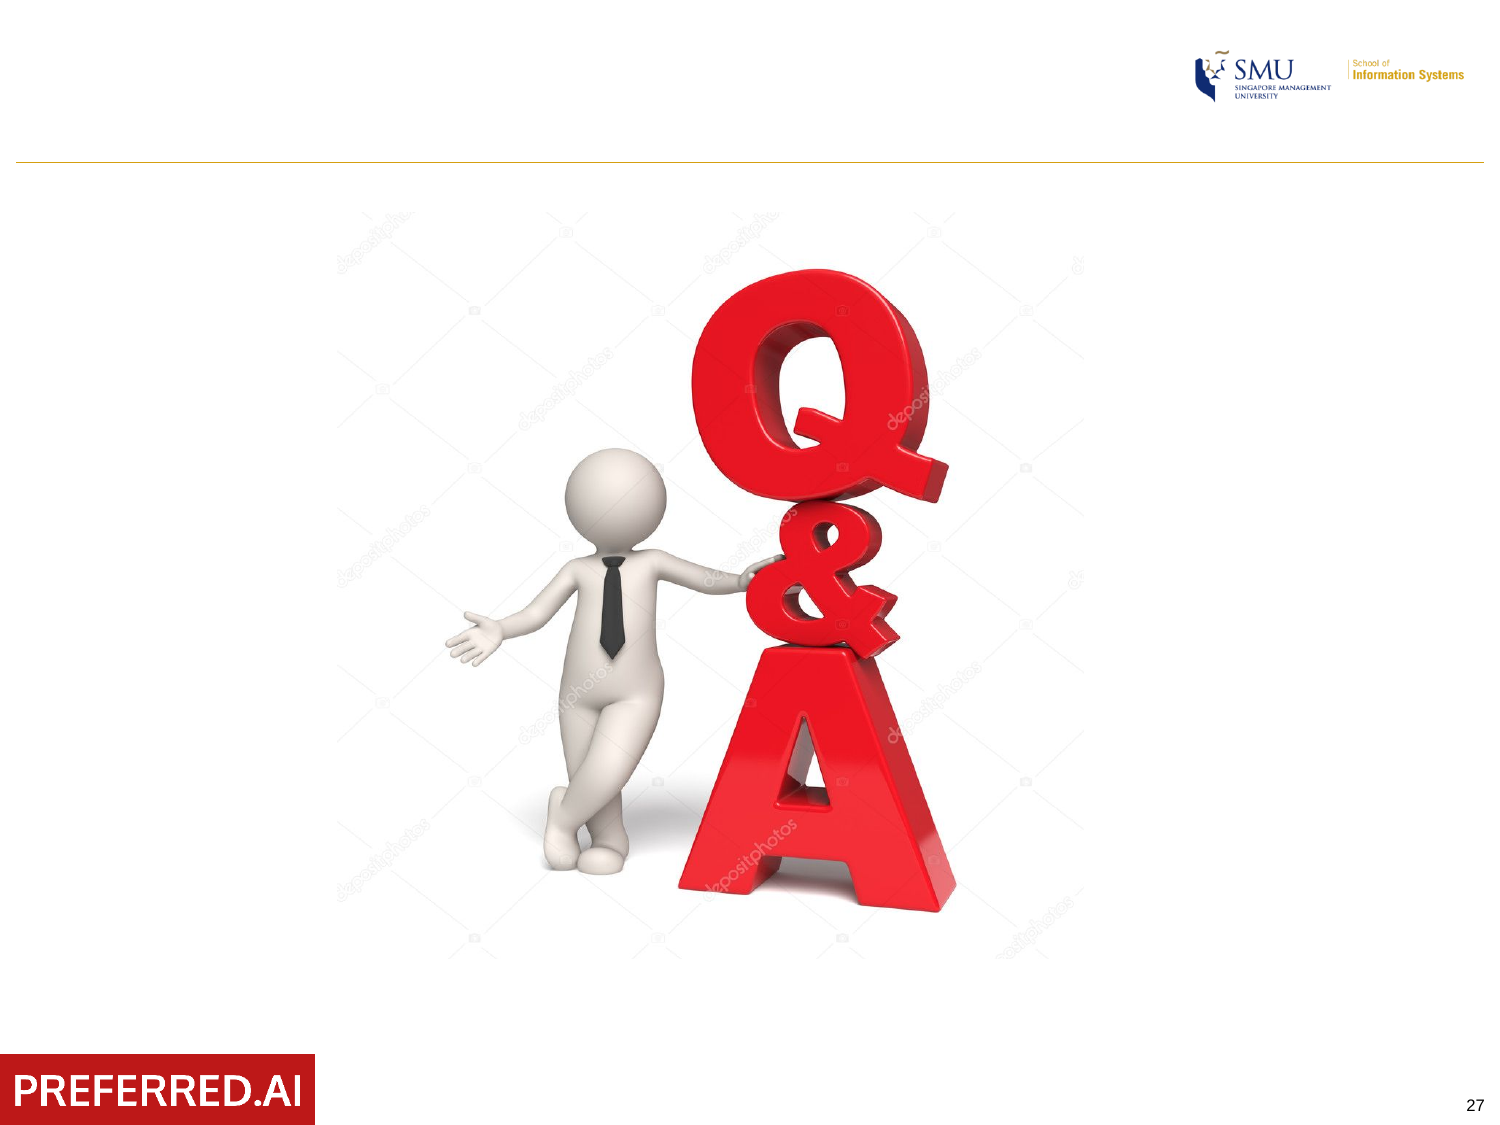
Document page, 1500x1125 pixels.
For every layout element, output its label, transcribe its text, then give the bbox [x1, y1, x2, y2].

slide_number 27 [1287, 1087, 1500, 1125]
picture [337, 212, 1084, 959]
picture [1175, 29, 1484, 122]
picture [0, 1054, 315, 1125]
